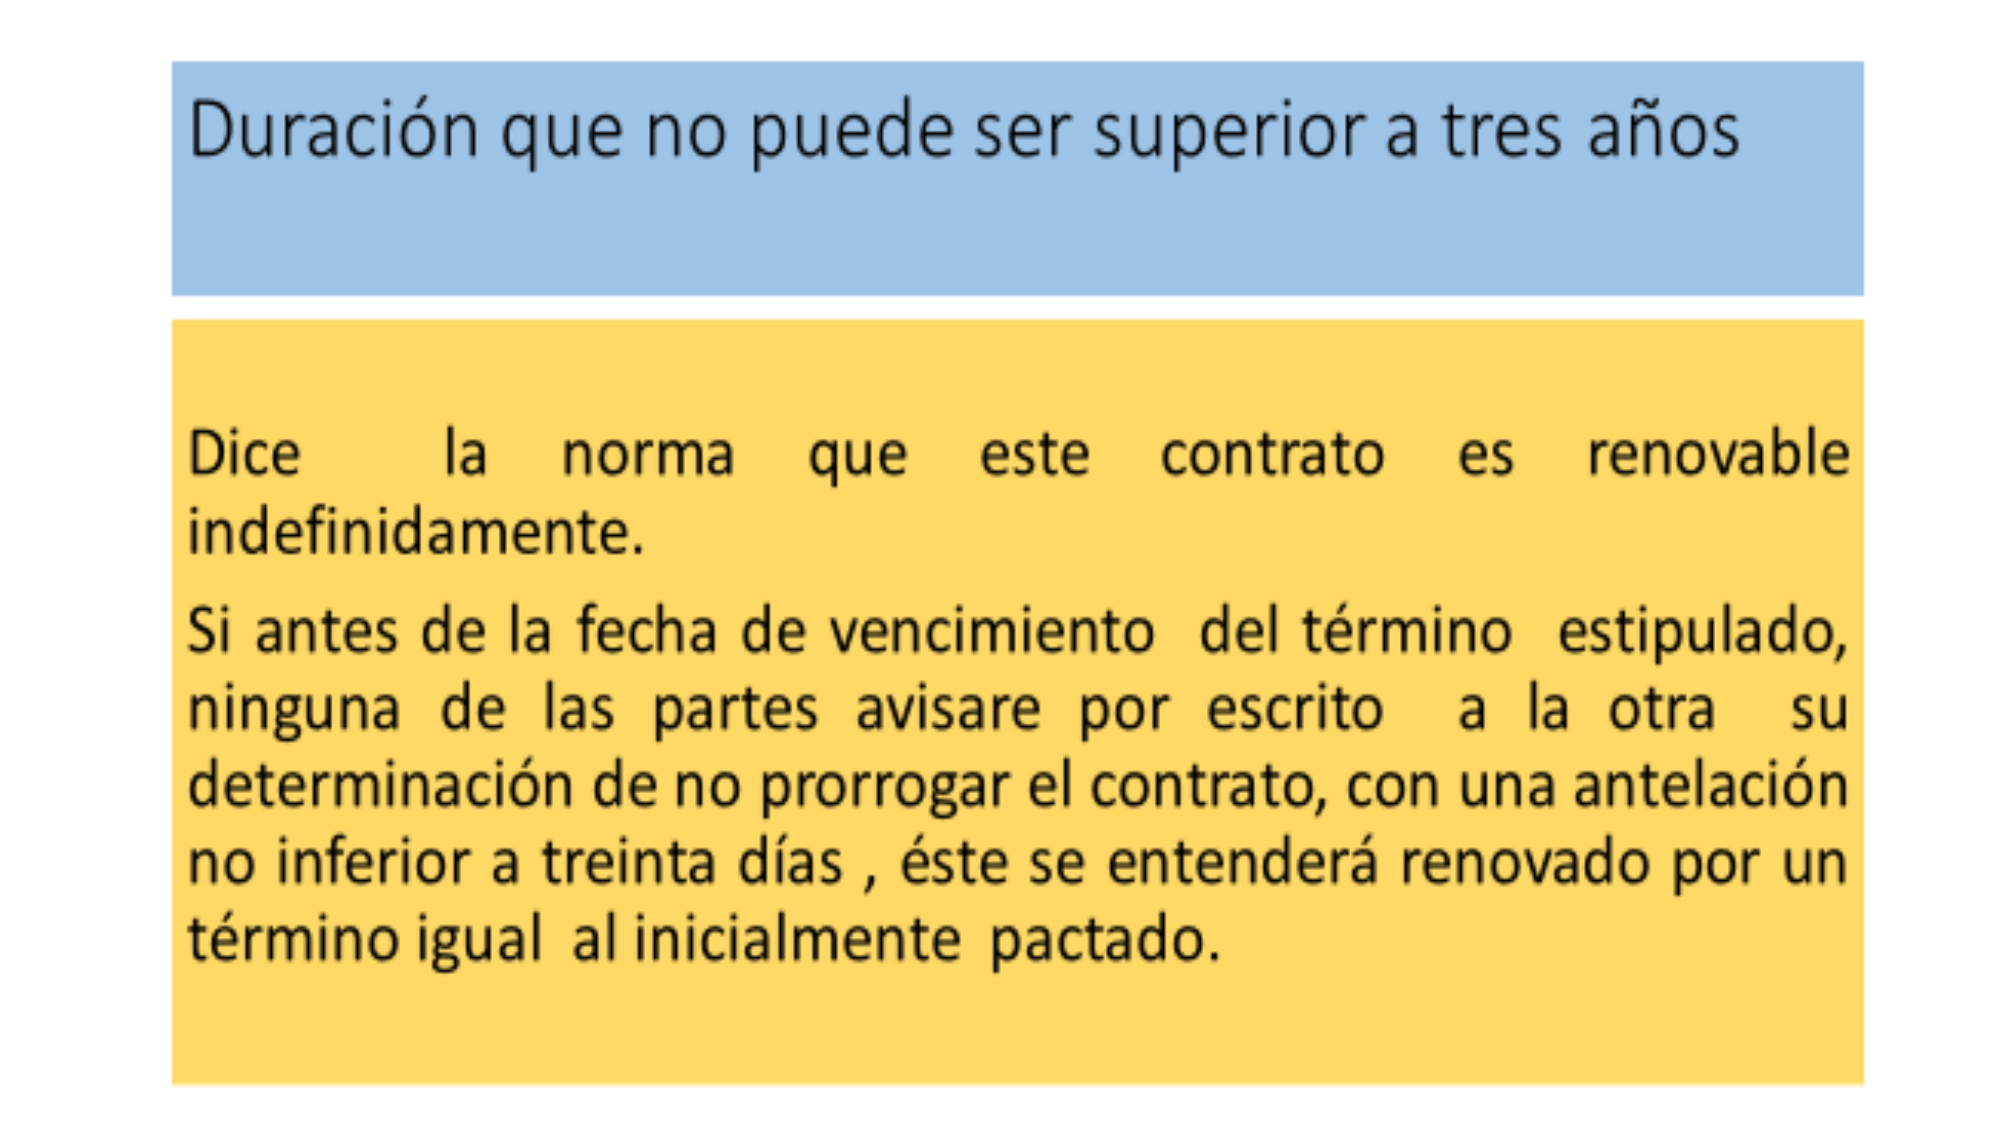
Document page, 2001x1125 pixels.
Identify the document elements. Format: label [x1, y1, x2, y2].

list [38, 0, 2000, 1125]
